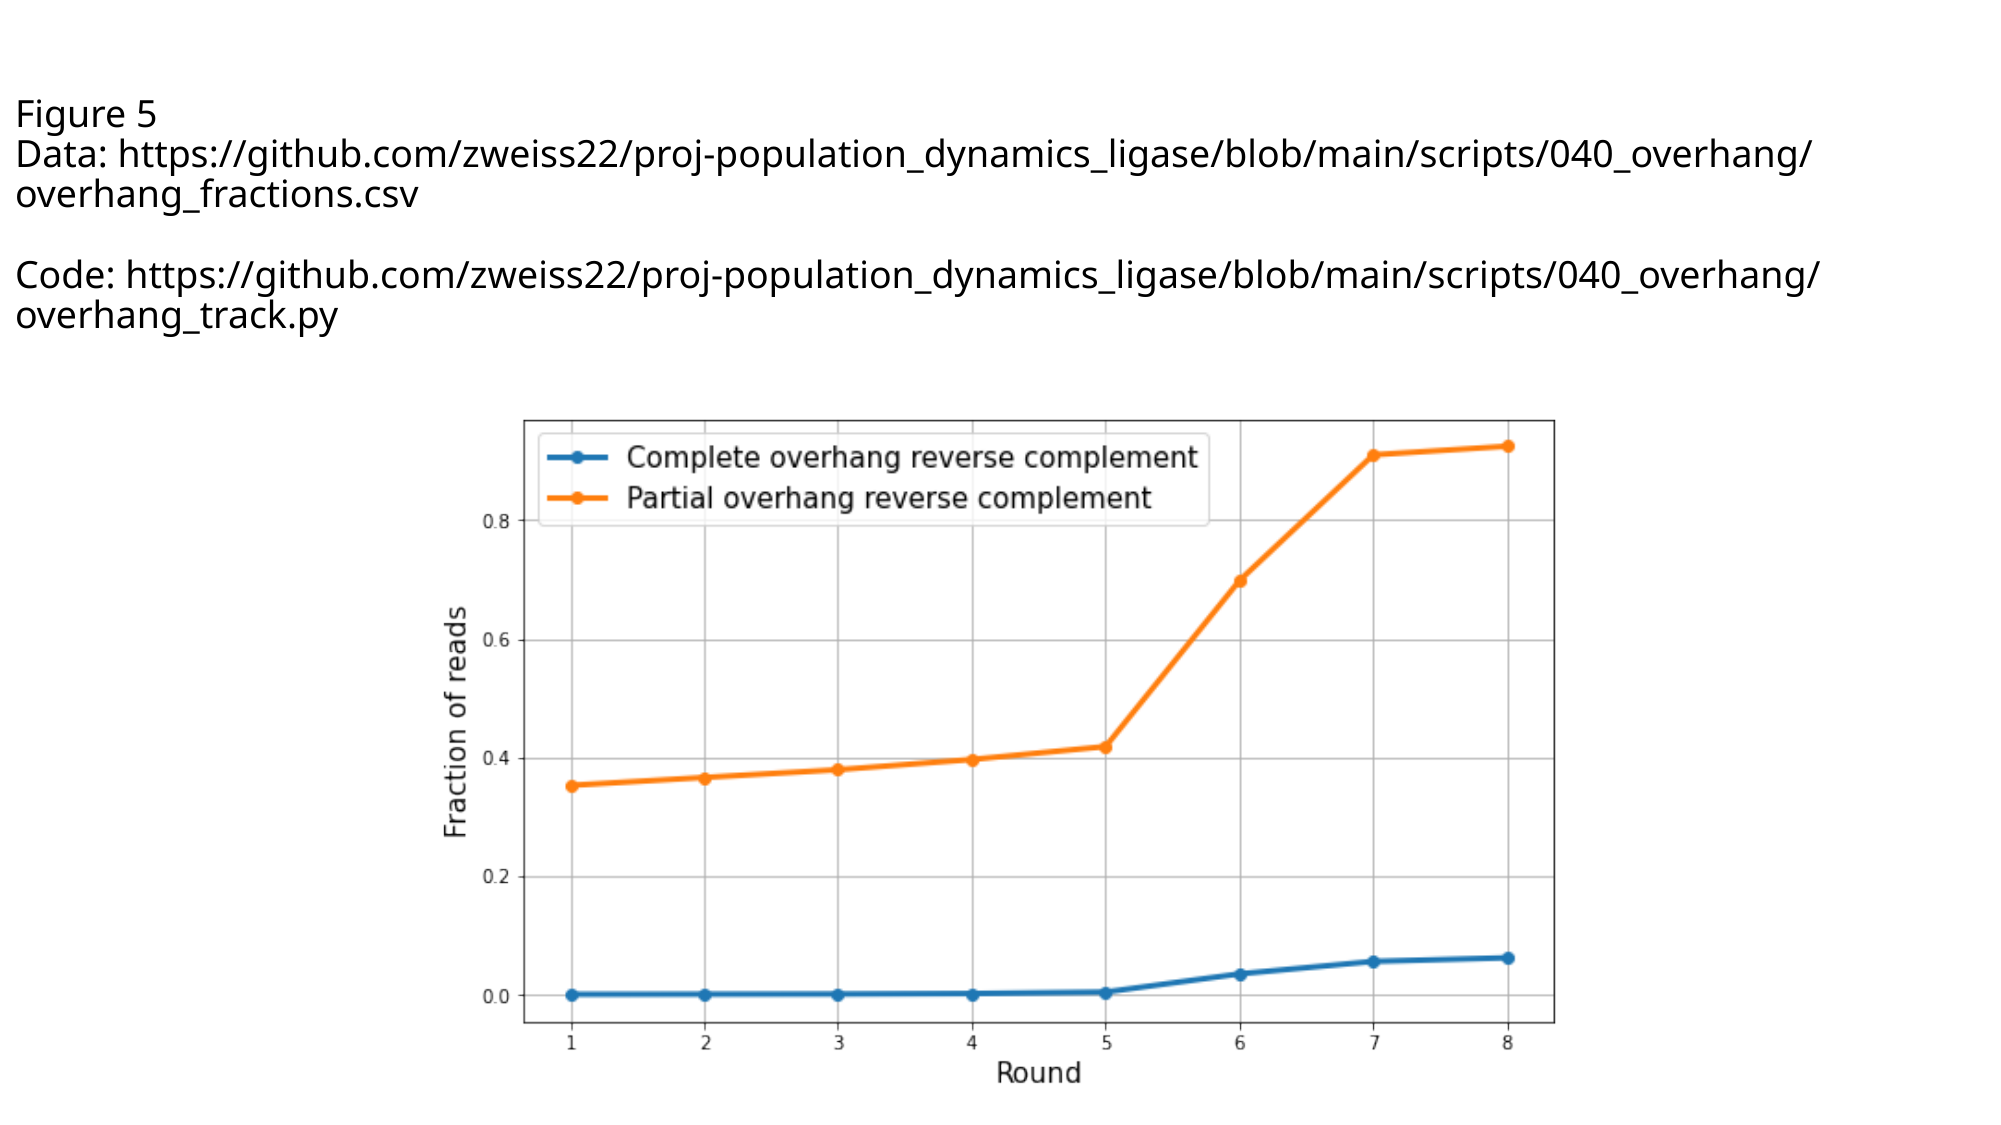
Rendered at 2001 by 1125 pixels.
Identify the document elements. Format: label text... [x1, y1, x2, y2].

picture [432, 407, 1568, 1103]
title Figure 5 Data: https://github.com/zweiss22/proj-population_dynamics_ligase/blob/main/scripts/040_overhang/overhang_fractions.csv Code: https://github.com/zweiss22/proj-population_dynamics_ligase/blob/main/scripts/040_overhang/overhang_track.py [0, 85, 2000, 391]
